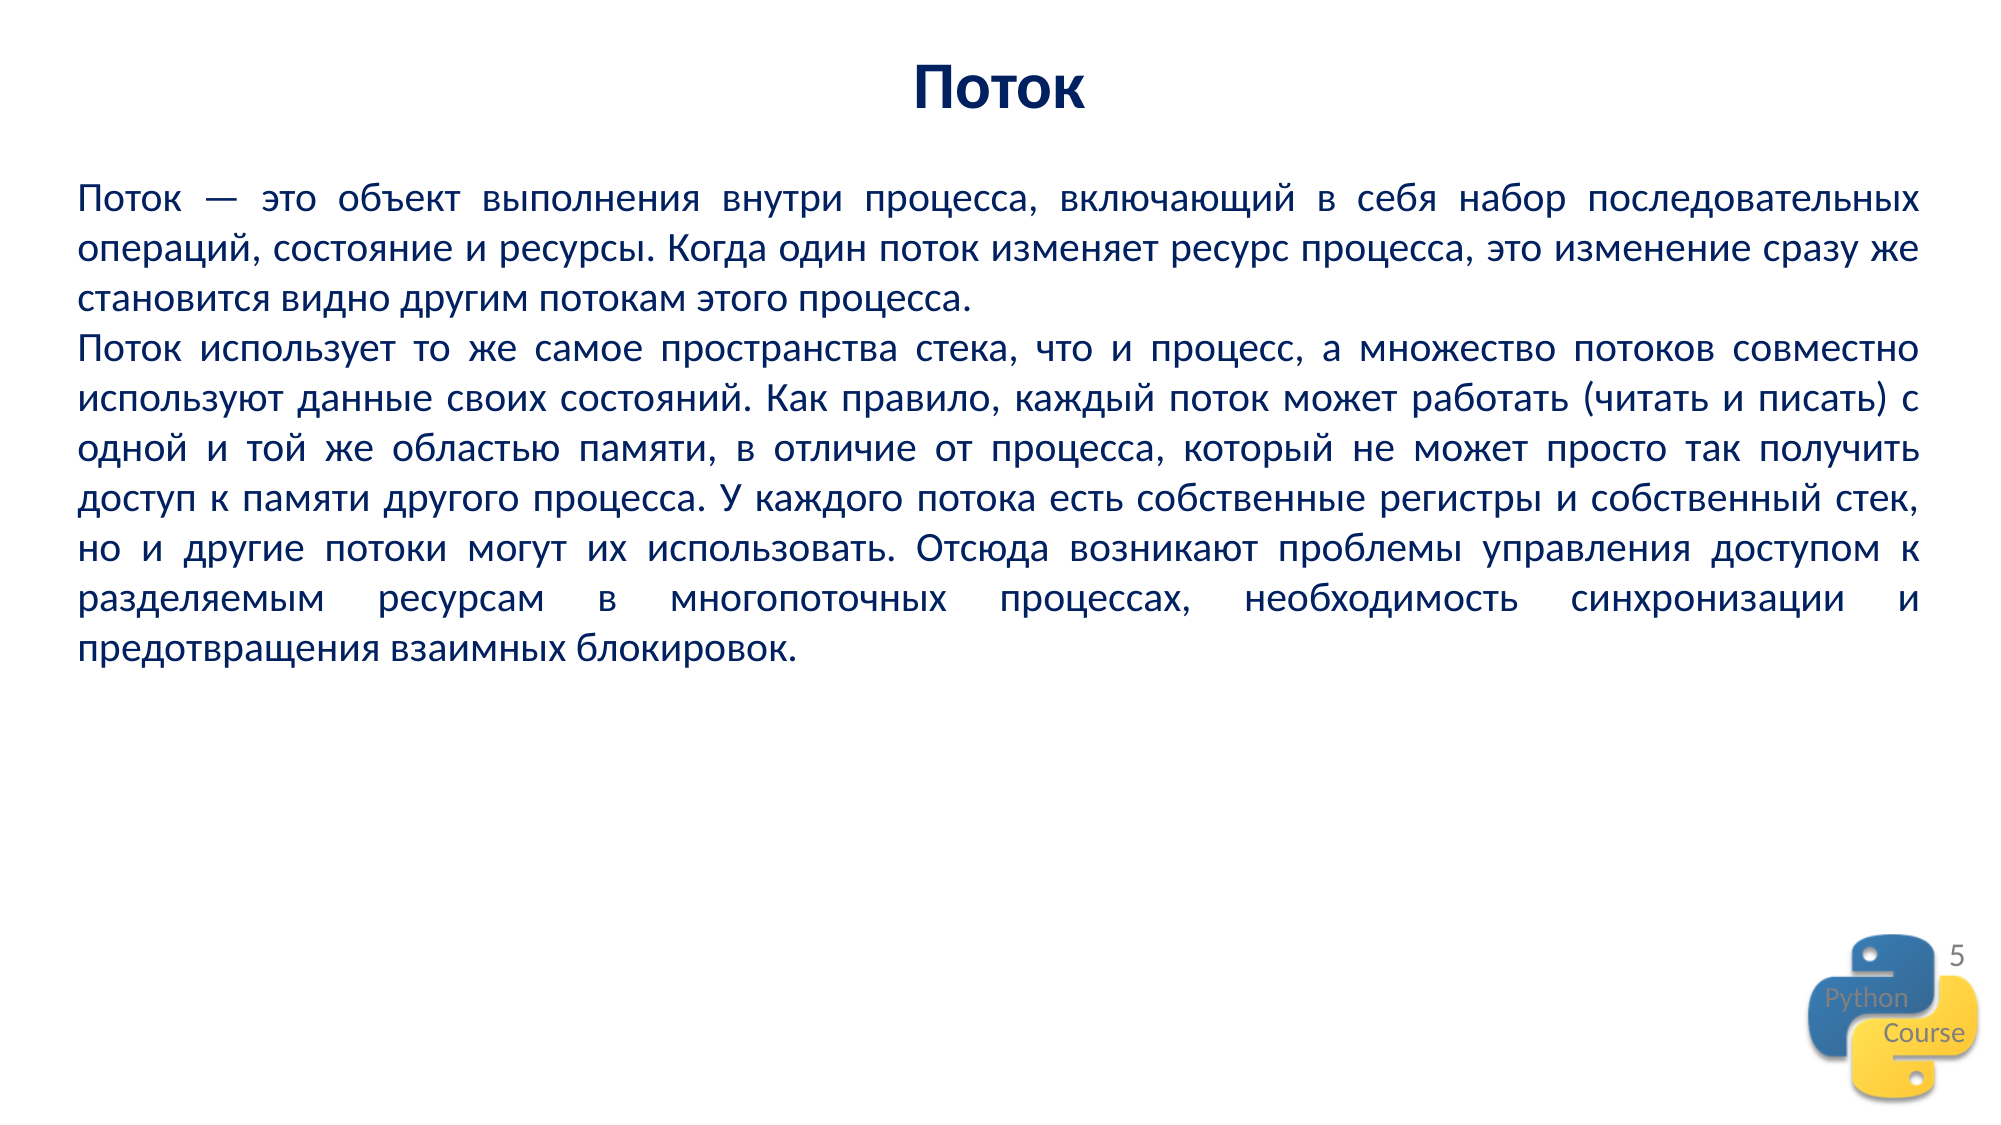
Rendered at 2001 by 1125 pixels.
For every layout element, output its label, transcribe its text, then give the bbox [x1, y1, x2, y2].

picture [1801, 932, 1985, 1110]
title Поток [0, 34, 2000, 149]
text_box Поток — это объект выполнения внутри процесса, включающий в себя набор последовательных операций, состояние и ресурсы. Когда один поток изменяет ресурс процесса, это изменение сразу же становится видно другим потокам этого процесса. Поток использует то же самое пространства стека, что и процесс, а множество потоков совместно используют данные своих состояний. Как правило, каждый поток может работать (читать и писать) с одной и той же областью памяти, в отличие от процесса, который не может просто так получить доступ к памяти другого процесса. У каждого потока есть собственные регистры и собственный стек, но и другие потоки могут их использовать. Отсюда возникают проблемы управления доступом к разделяемым ресурсам в многопоточных процессах, необходимость синхронизации и предотвращения взаимных блокировок. [62, 162, 1936, 1097]
